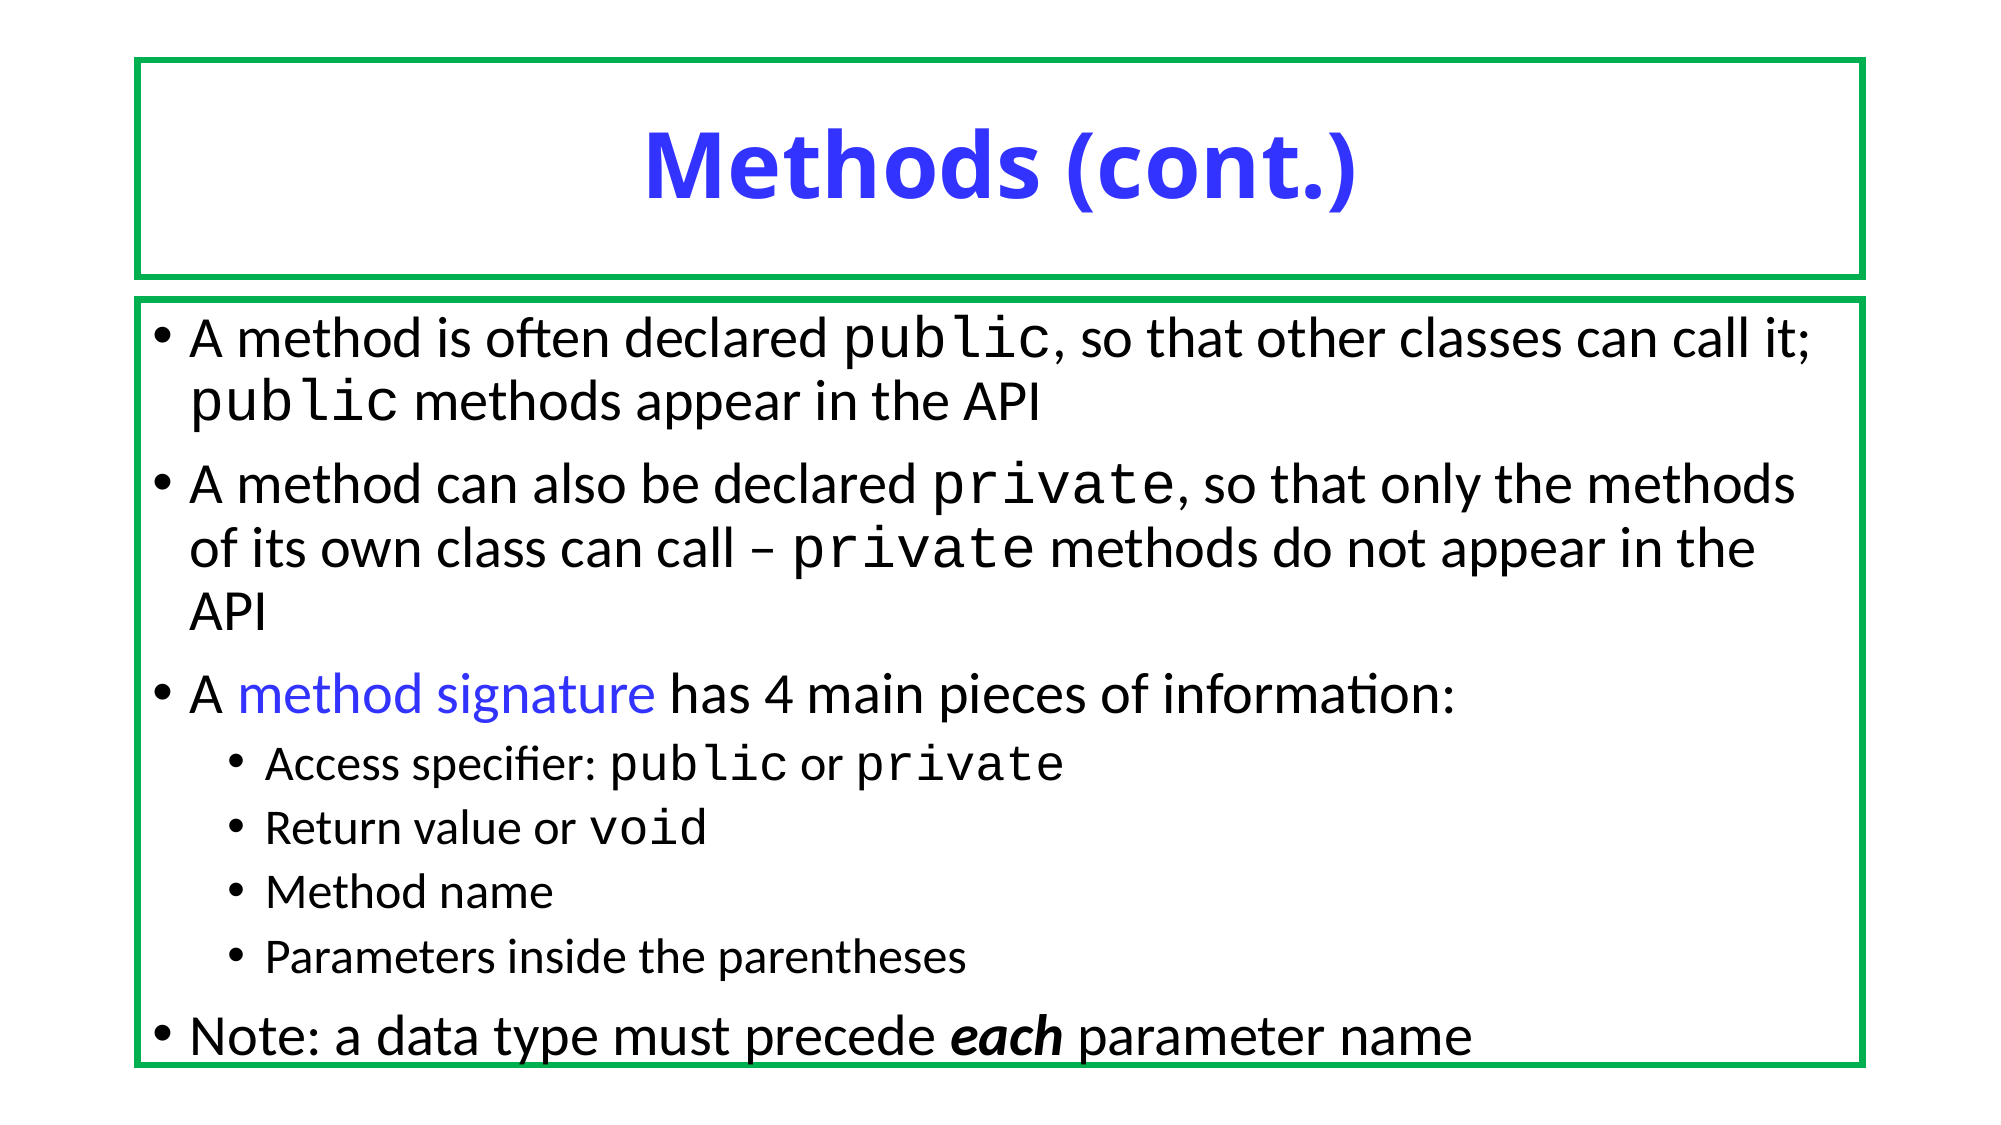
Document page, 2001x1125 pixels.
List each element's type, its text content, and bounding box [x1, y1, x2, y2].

title Methods (cont.) [137, 59, 1863, 278]
list A method is often declared public, so that other classes can call it; public methods appear in the API A method can also be declared private, so that only the methods of its own class can call – private methods do not appear in the API A method signature has 4 main pieces of information: Access specifier: public or private Return value or void Method name Parameters inside the parentheses Note: a data type must precede each parameter name [137, 299, 1863, 1066]
